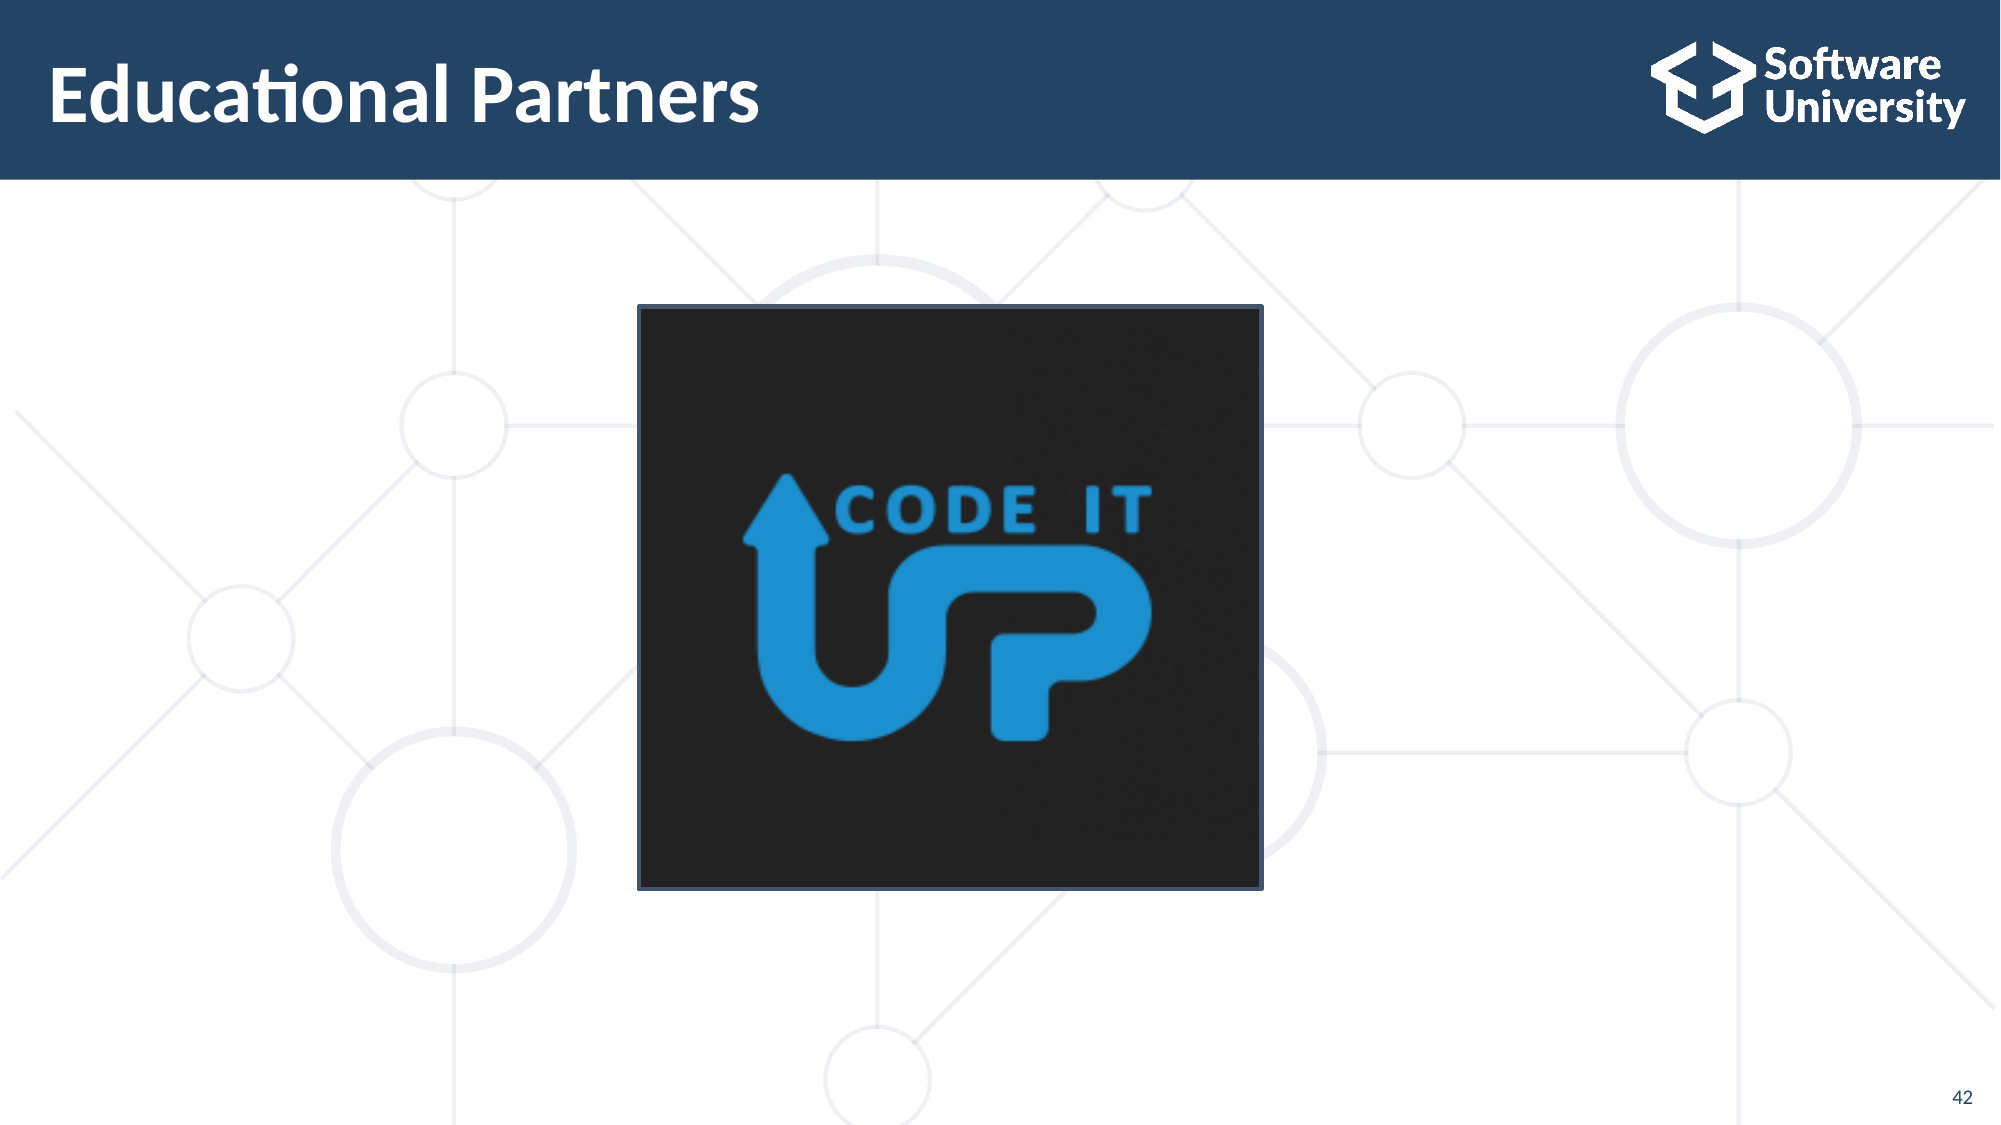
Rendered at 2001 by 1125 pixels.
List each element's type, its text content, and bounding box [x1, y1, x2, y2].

title Educational Partners [31, 16, 1625, 162]
slide_number 42 [1927, 1067, 1989, 1117]
picture [1651, 41, 1966, 134]
picture [640, 308, 1260, 887]
